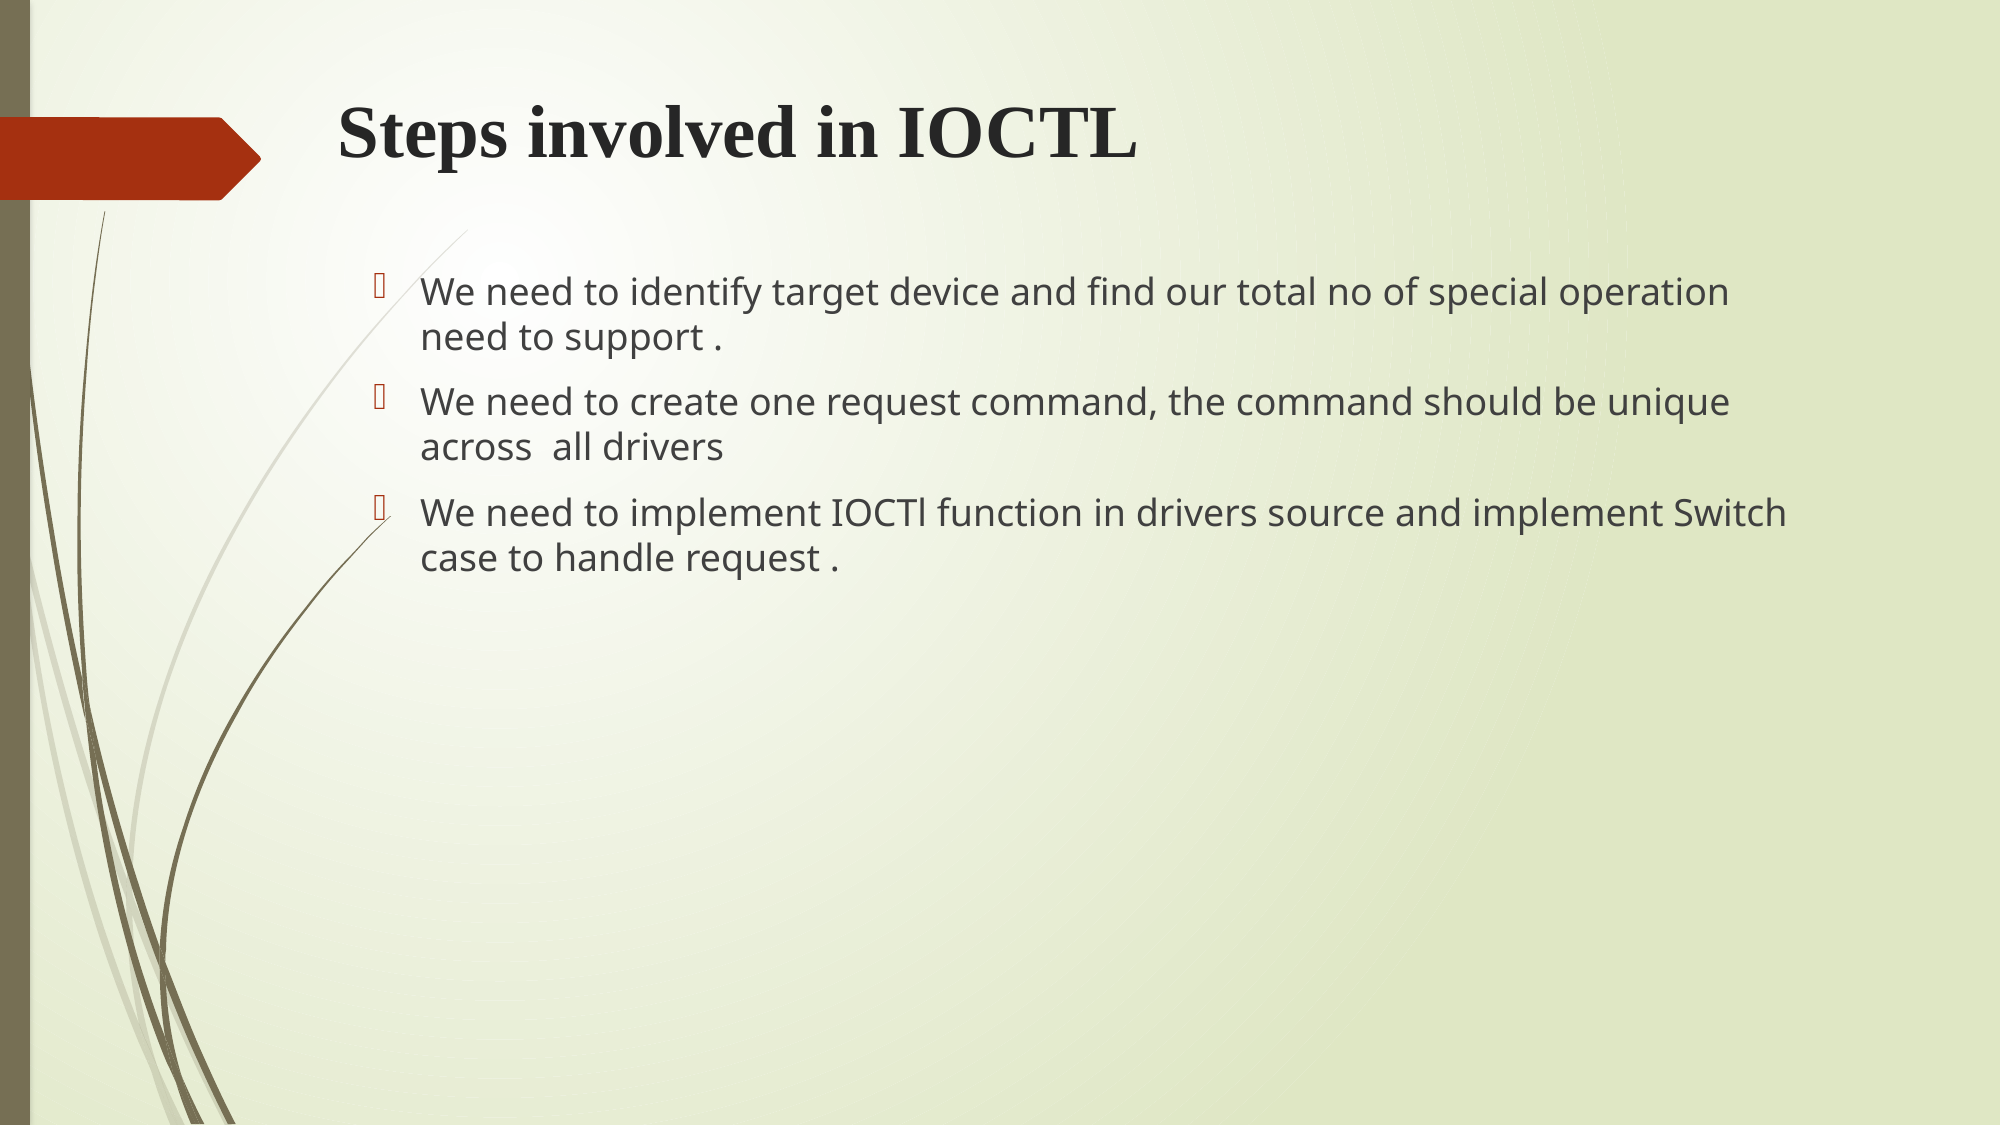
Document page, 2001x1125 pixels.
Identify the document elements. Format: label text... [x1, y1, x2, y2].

title Steps involved in IOCTL [322, 74, 1785, 260]
list We need to identify target device and find our total no of special operation need to support . We need to create one request command, the command should be unique across all drivers We need to implement IOCTl function in drivers source and implement Switch case to handle request . [283, 260, 1839, 911]
